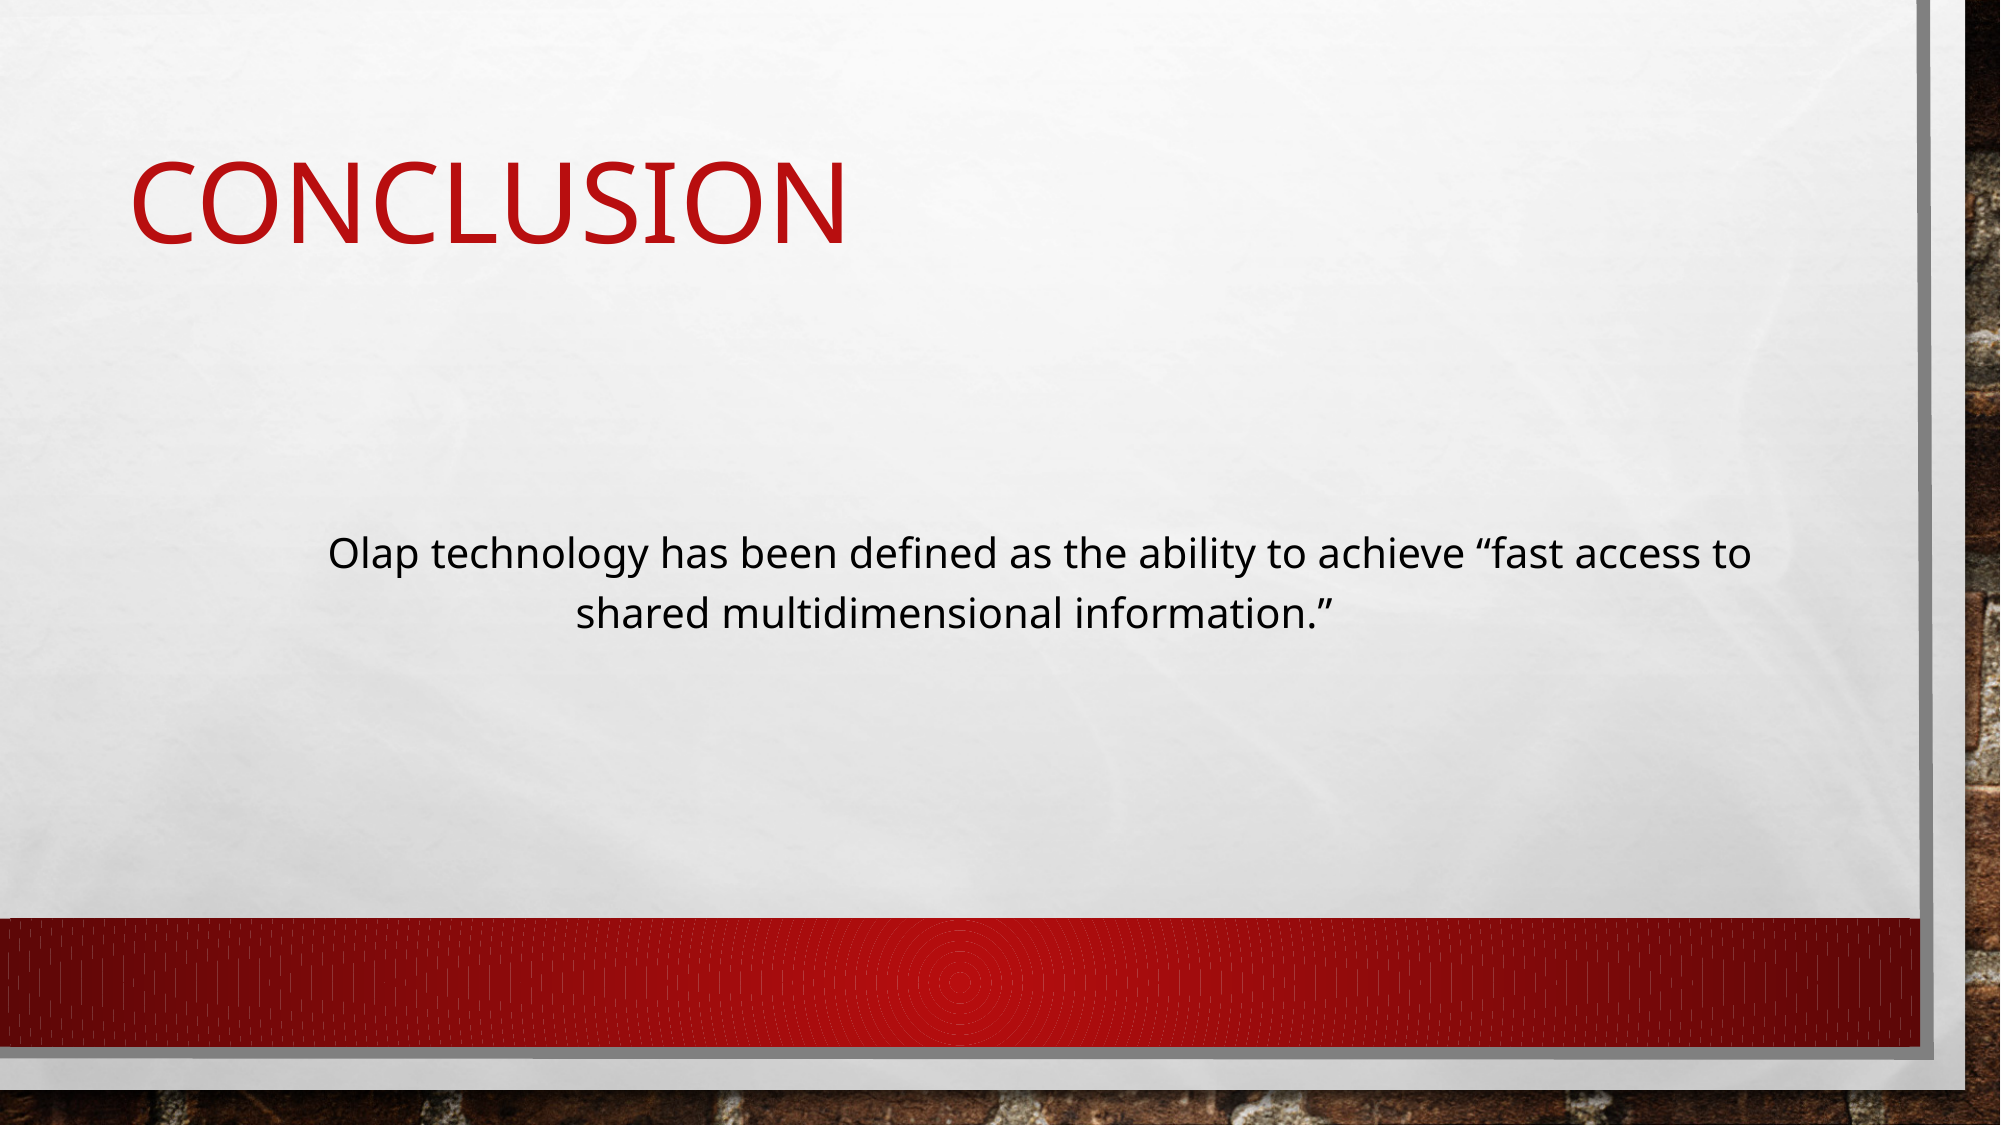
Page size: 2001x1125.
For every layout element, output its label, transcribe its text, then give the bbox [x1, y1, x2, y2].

title conclusion [112, 112, 1818, 273]
list Olap technology has been defined as the ability to achieve “fast access to shared multidimensional information.” [112, 273, 1818, 882]
picture [0, 0, 2000, 1125]
